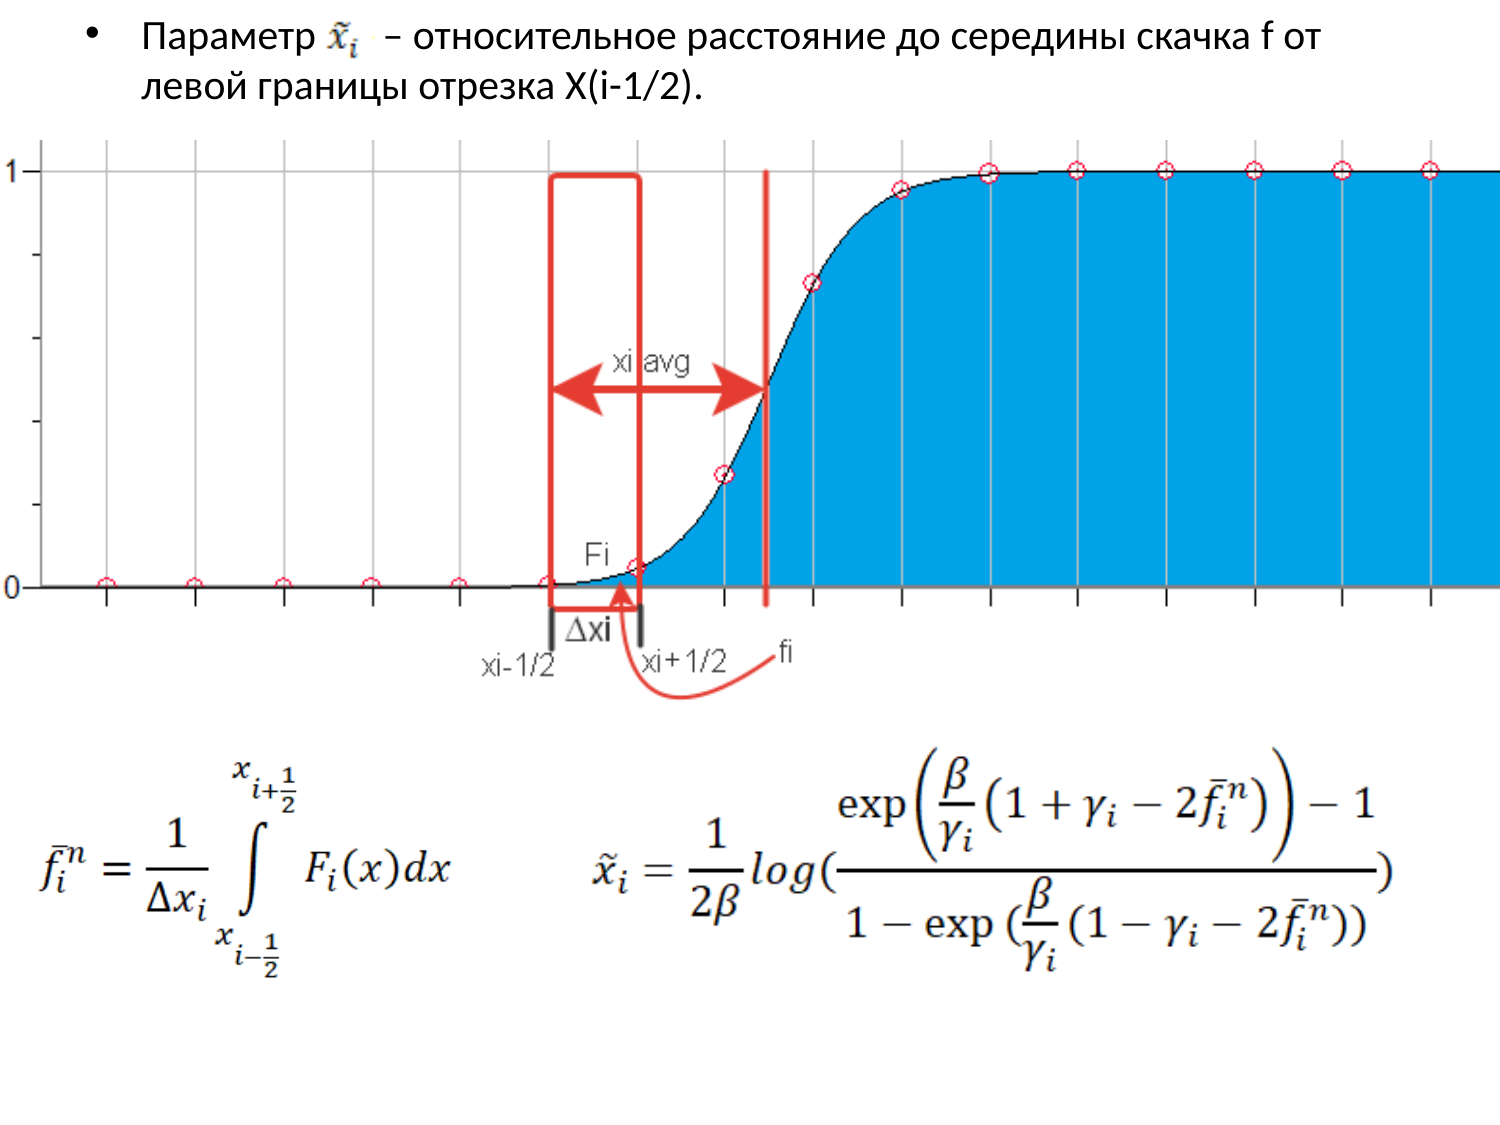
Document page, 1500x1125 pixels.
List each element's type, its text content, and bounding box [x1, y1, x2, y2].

picture [34, 761, 464, 984]
text_box Параметр – относительное расстояние до середины скачка f от левой границы отрезка X(i-1/2). [70, 0, 1421, 138]
picture [0, 140, 1500, 985]
picture [316, 11, 376, 69]
